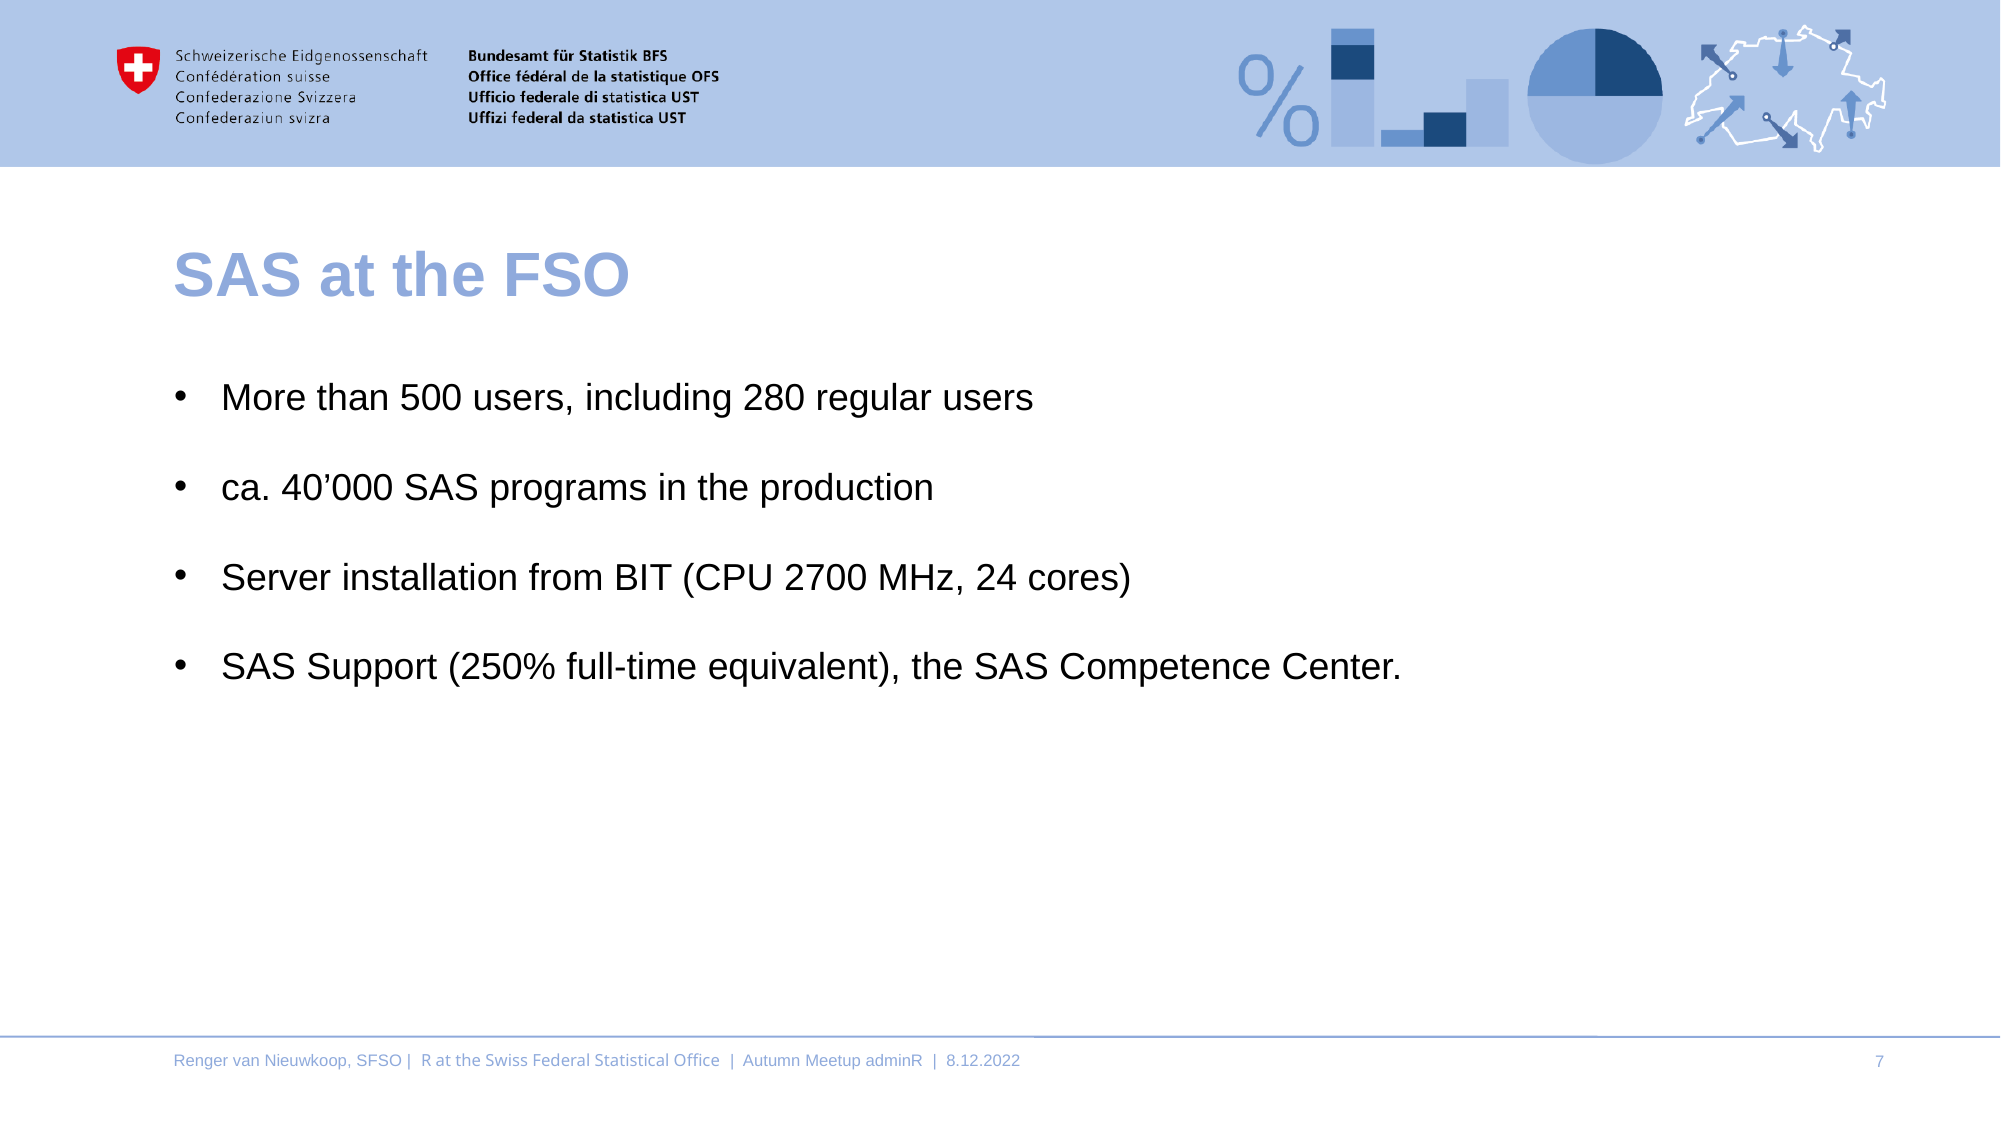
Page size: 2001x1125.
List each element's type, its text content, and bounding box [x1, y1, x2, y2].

list More than 500 users, including 280 regular users ca. 40’000 SAS programs in the production Server installation from BIT (CPU 2700 MHz, 24 cores) SAS Support (250% full-time equivalent), the SAS Competence Center. [174, 353, 1885, 683]
title SAS at the FSO [173, 233, 1885, 310]
slide_number 7 [1739, 1050, 1885, 1089]
picture [0, 0, 2001, 167]
footer Renger van Nieuwkoop, SFSO | R at the Swiss Federal Statistical Office | Autumn Meetup adminR | 8.12.2022 [173, 1050, 1709, 1089]
